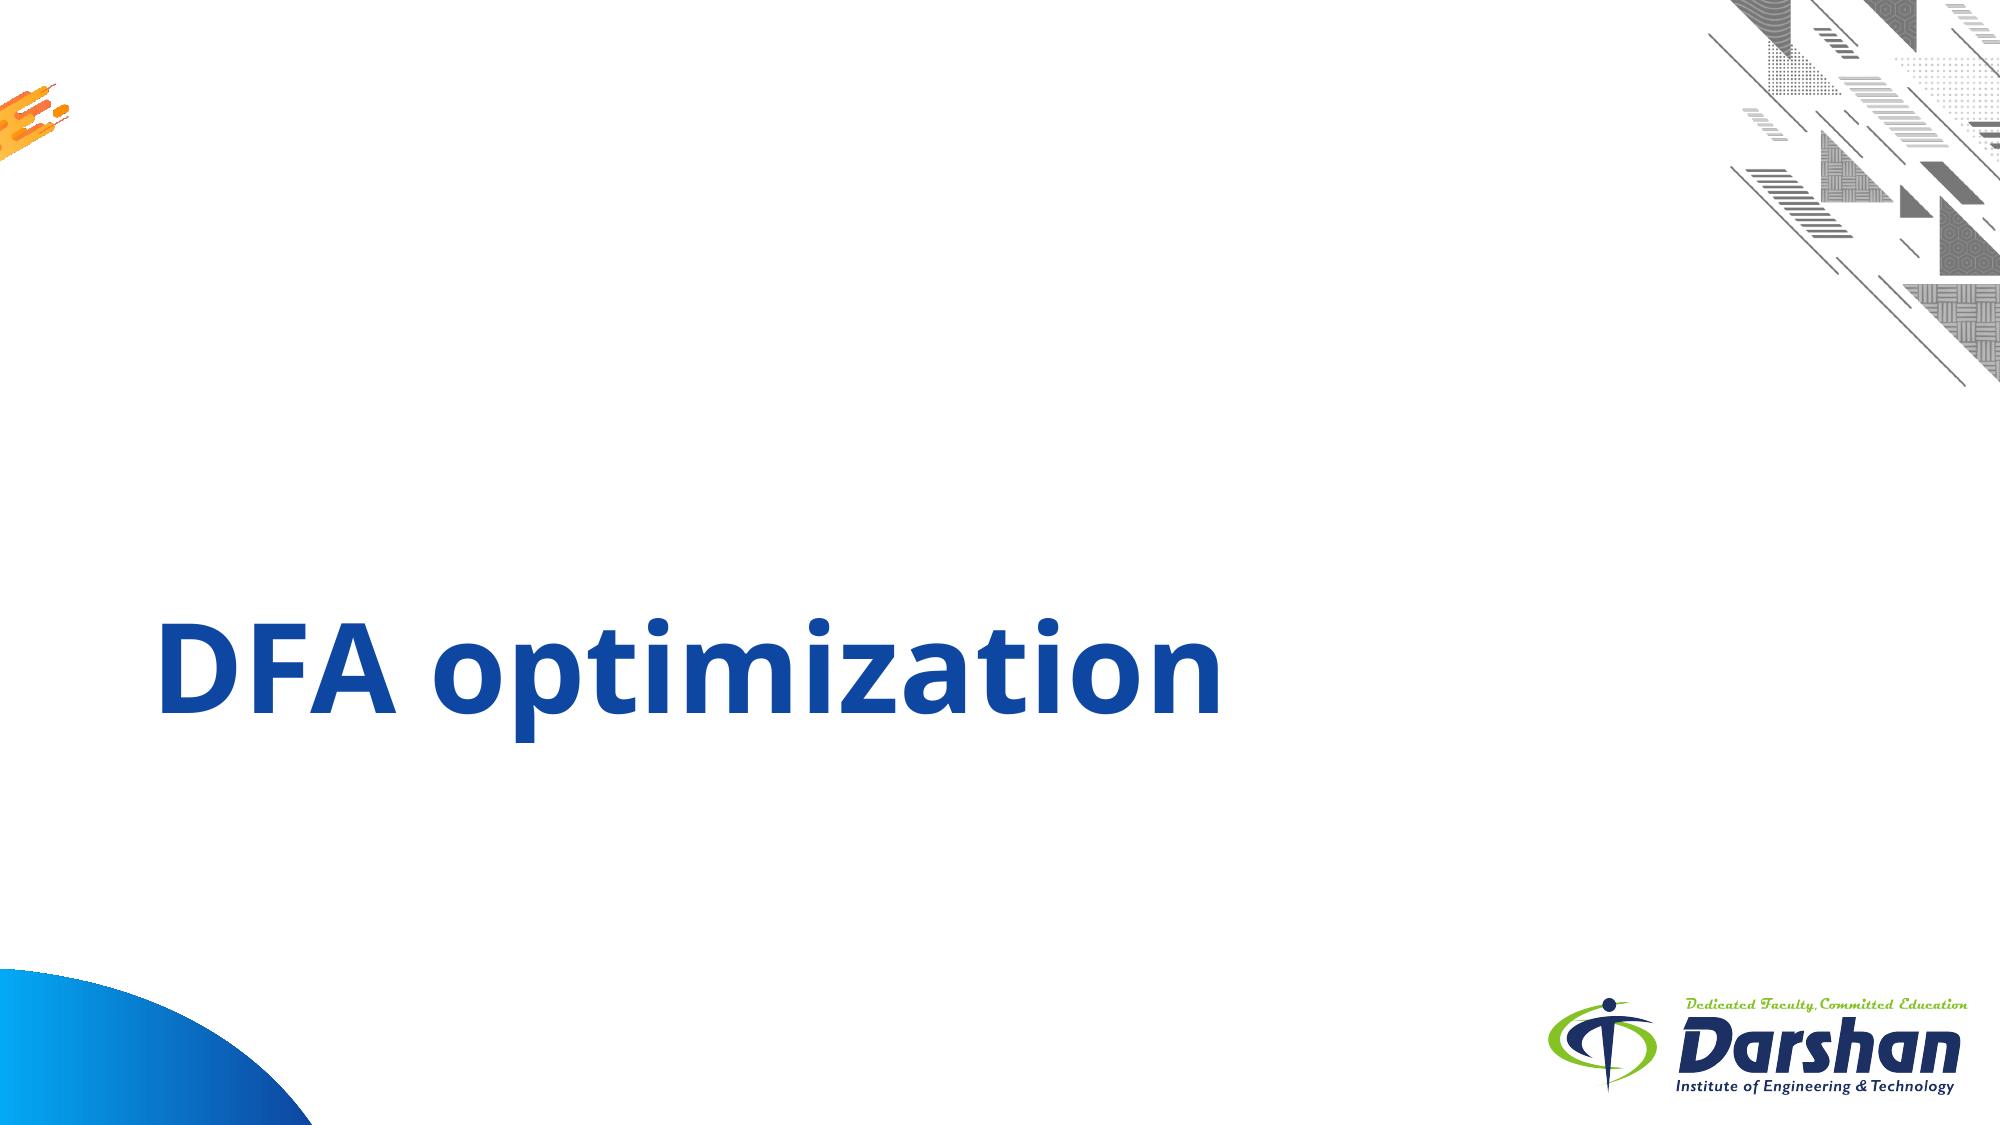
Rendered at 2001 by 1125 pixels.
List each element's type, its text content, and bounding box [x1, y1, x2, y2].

picture [1548, 998, 1968, 1095]
picture [0, 65, 90, 193]
title DFA optimization [136, 280, 1862, 749]
